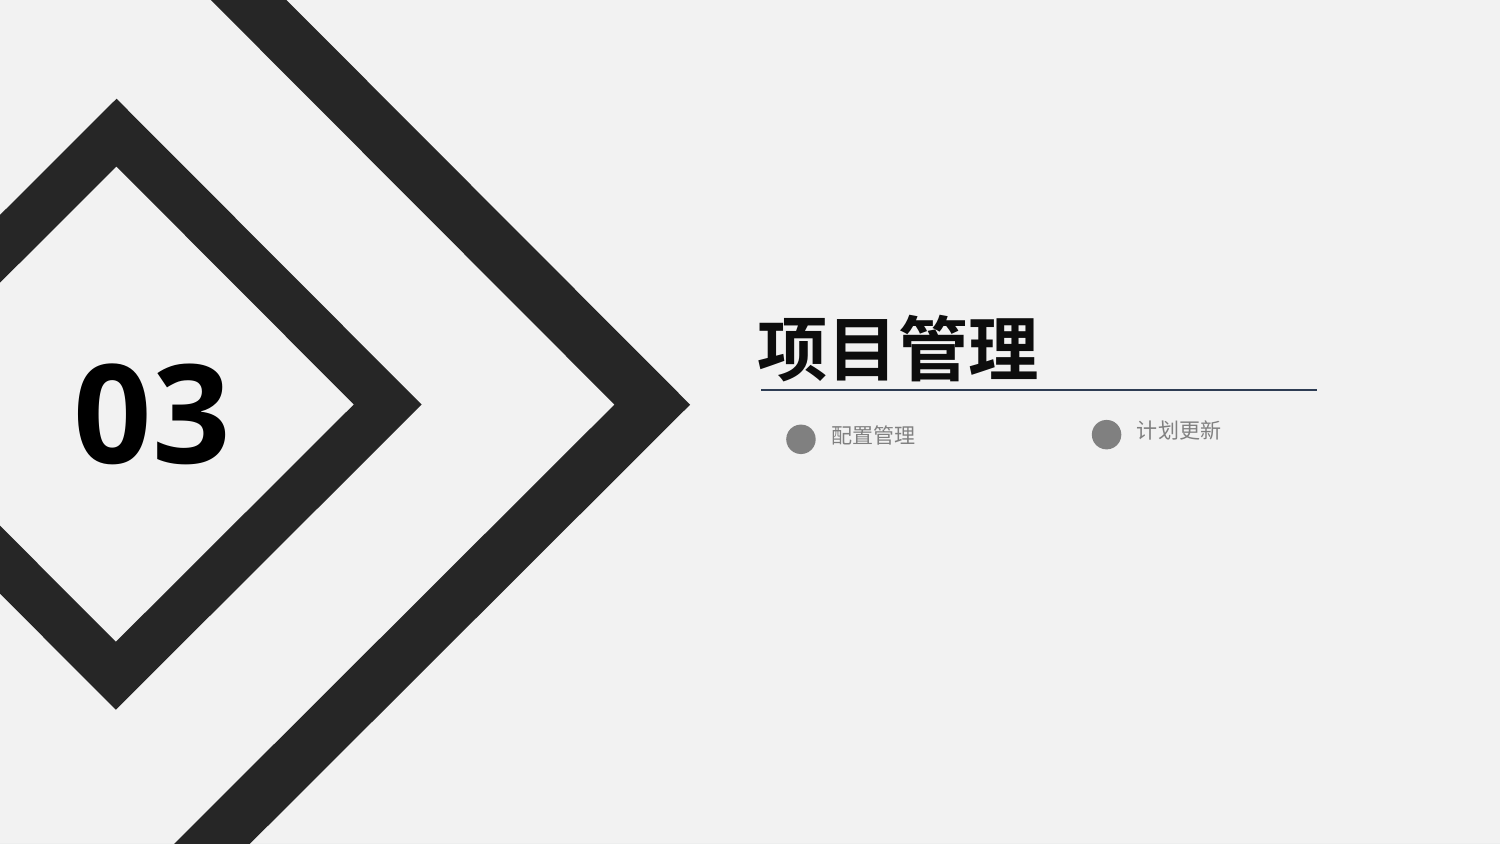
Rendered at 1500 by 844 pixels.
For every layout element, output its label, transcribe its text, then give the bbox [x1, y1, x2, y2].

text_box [785, 414, 1070, 456]
text_box [171, 0, 693, 844]
text_box 项目管理 [742, 297, 1415, 397]
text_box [1091, 409, 1397, 451]
text_box 03 [59, 319, 247, 499]
text_box [0, 96, 424, 712]
